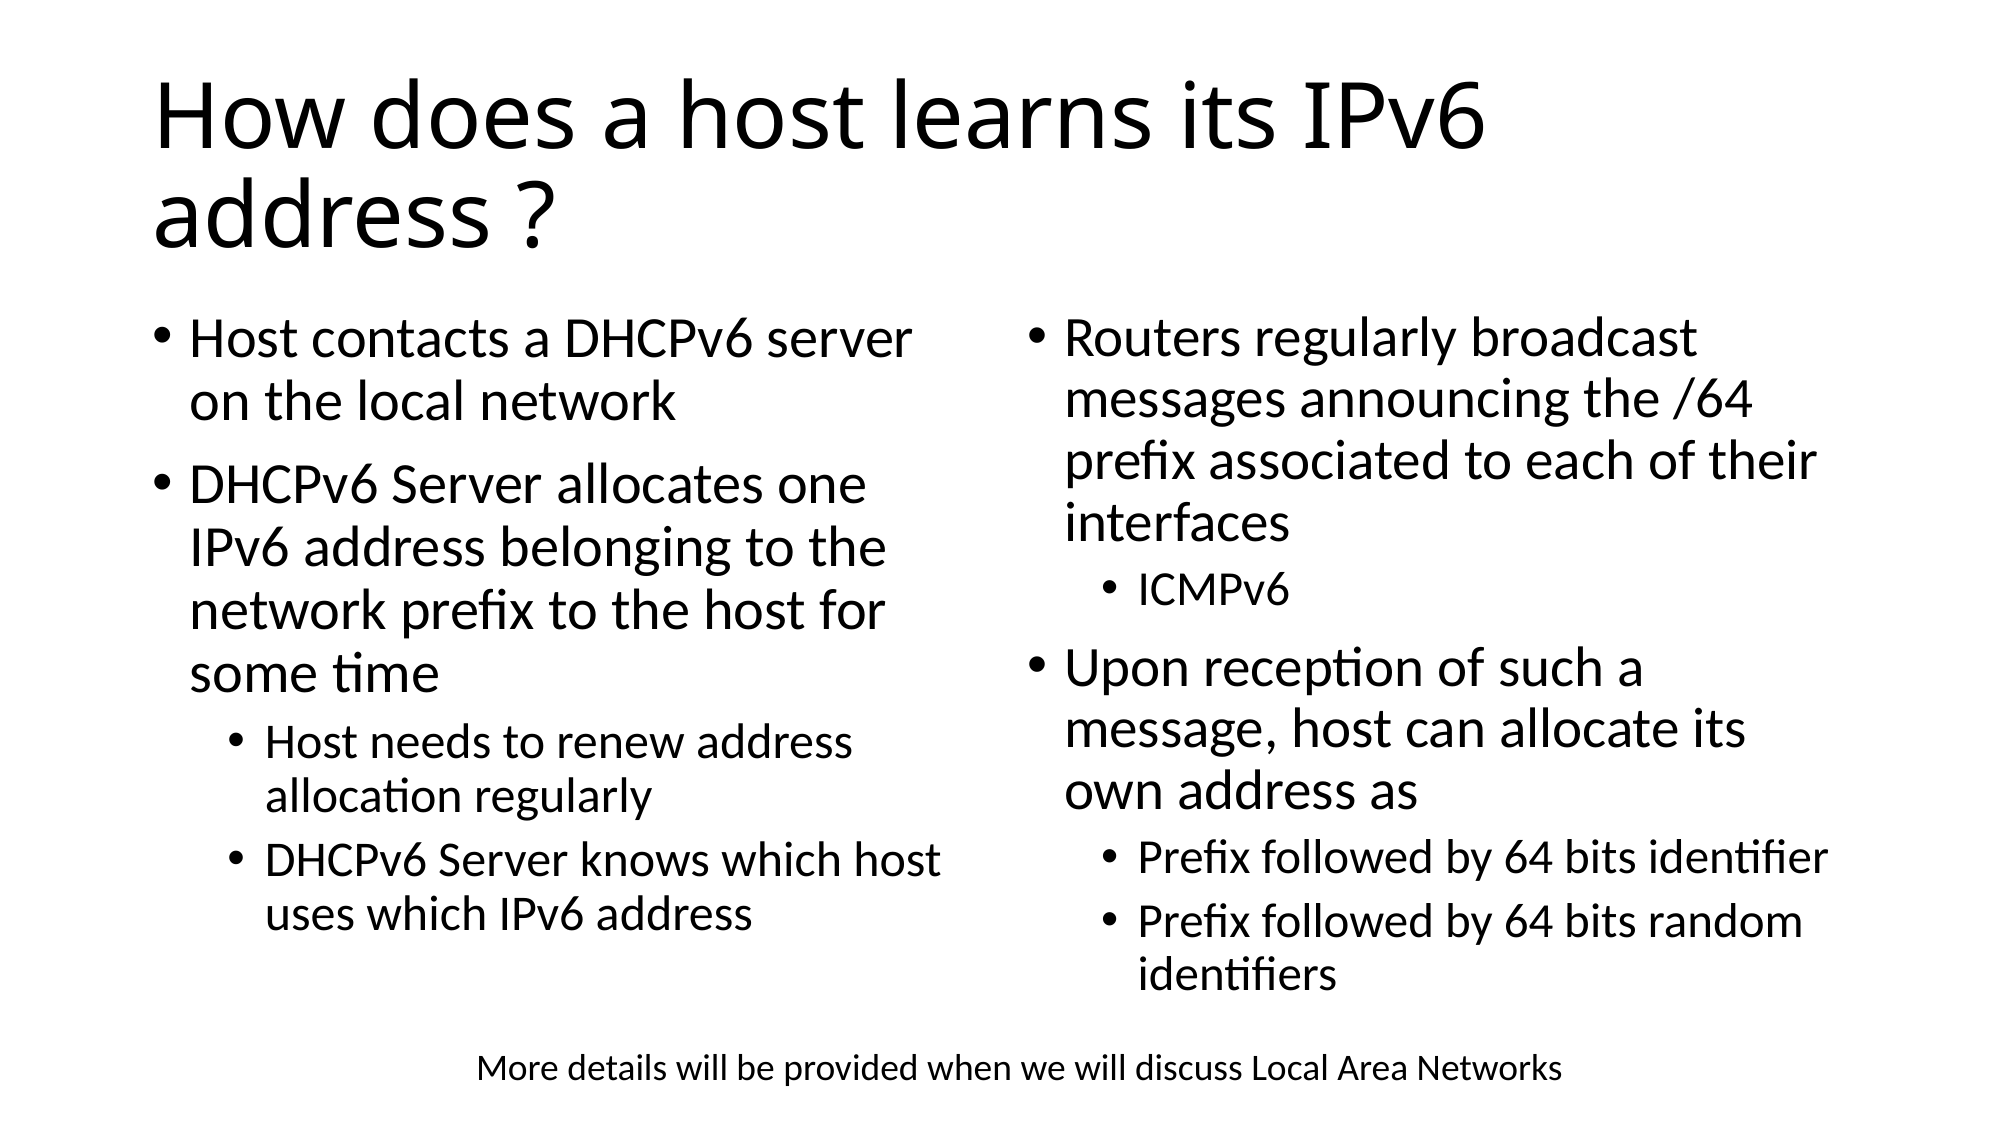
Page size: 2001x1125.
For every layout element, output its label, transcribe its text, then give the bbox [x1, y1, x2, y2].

title How does a host learns its IPv6 address ? [137, 59, 1863, 278]
text_box More details will be provided when we will discuss Local Area Networks [461, 1035, 1579, 1096]
list Host contacts a DHCPv6 server on the local network DHCPv6 Server allocates one IPv6 address belonging to the network prefix to the host for some time Host needs to renew address allocation regularly DHCPv6 Server knows which host uses which IPv6 address [137, 299, 988, 1014]
list Routers regularly broadcast messages announcing the /64 prefix associated to each of their interfaces ICMPv6 Upon reception of such a message, host can allocate its own address as Prefix followed by 64 bits identifier Prefix followed by 64 bits random identifiers [1012, 299, 1863, 1014]
